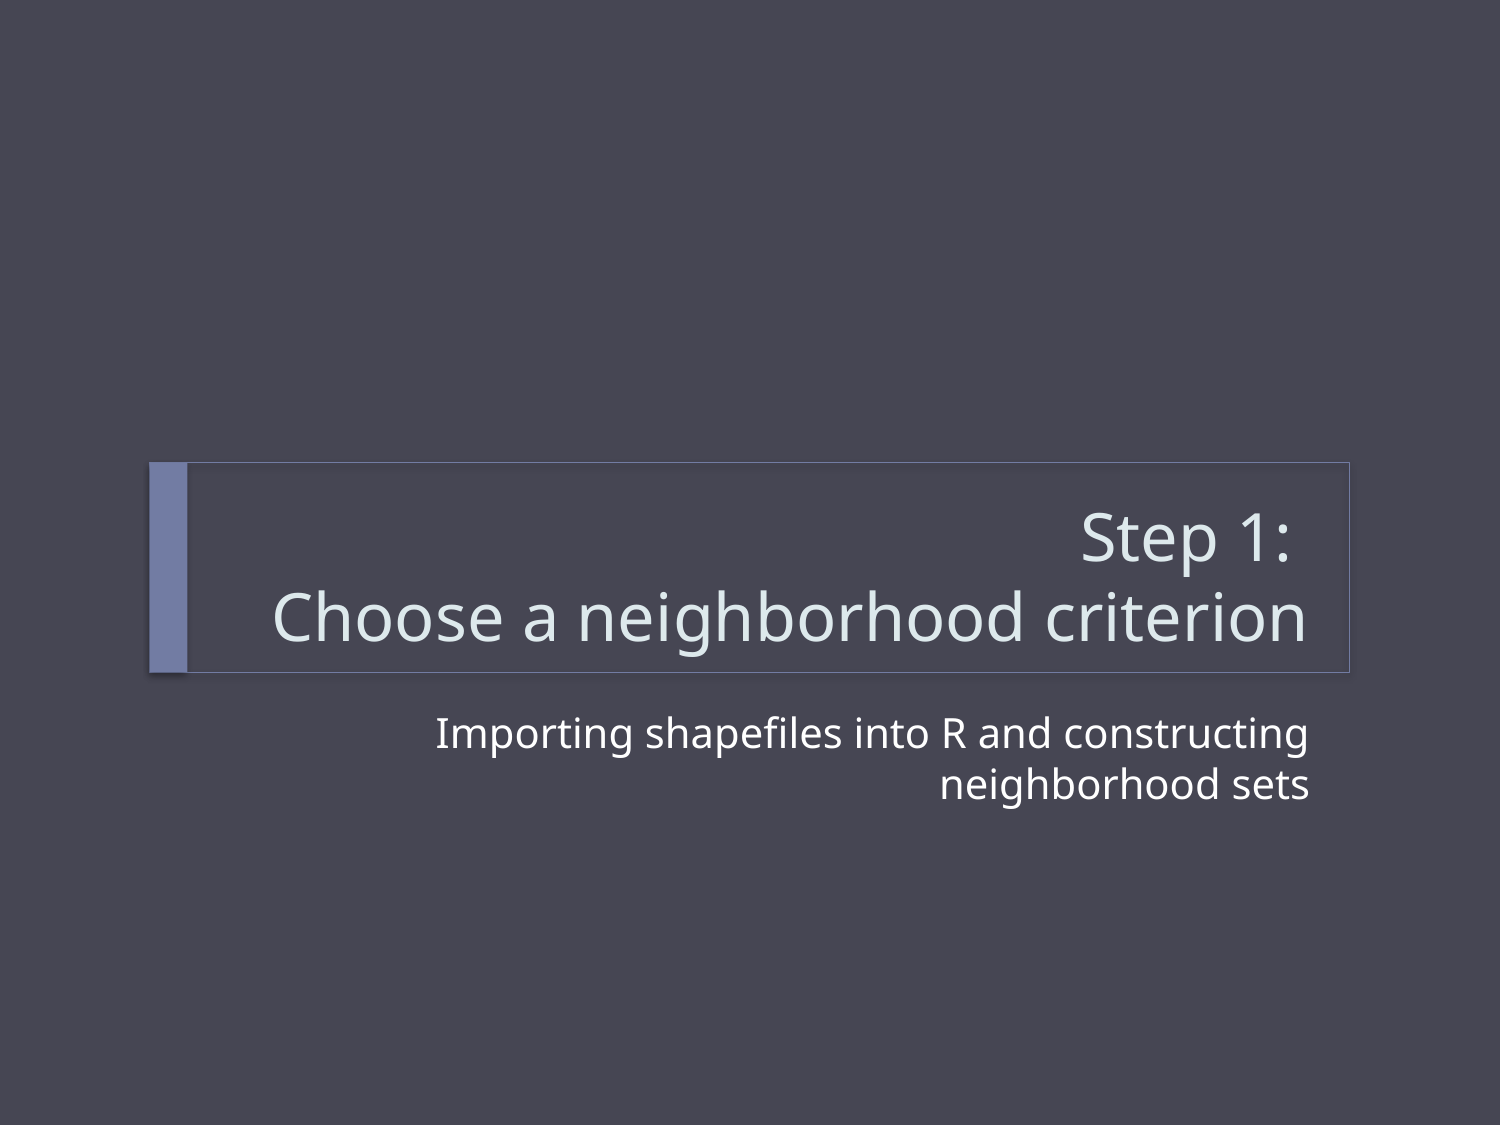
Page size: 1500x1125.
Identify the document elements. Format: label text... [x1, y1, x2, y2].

title Step 1: Choose a neighborhood criterion [200, 487, 1325, 663]
list Importing shapefiles into R and constructing neighborhood sets [212, 699, 1325, 888]
